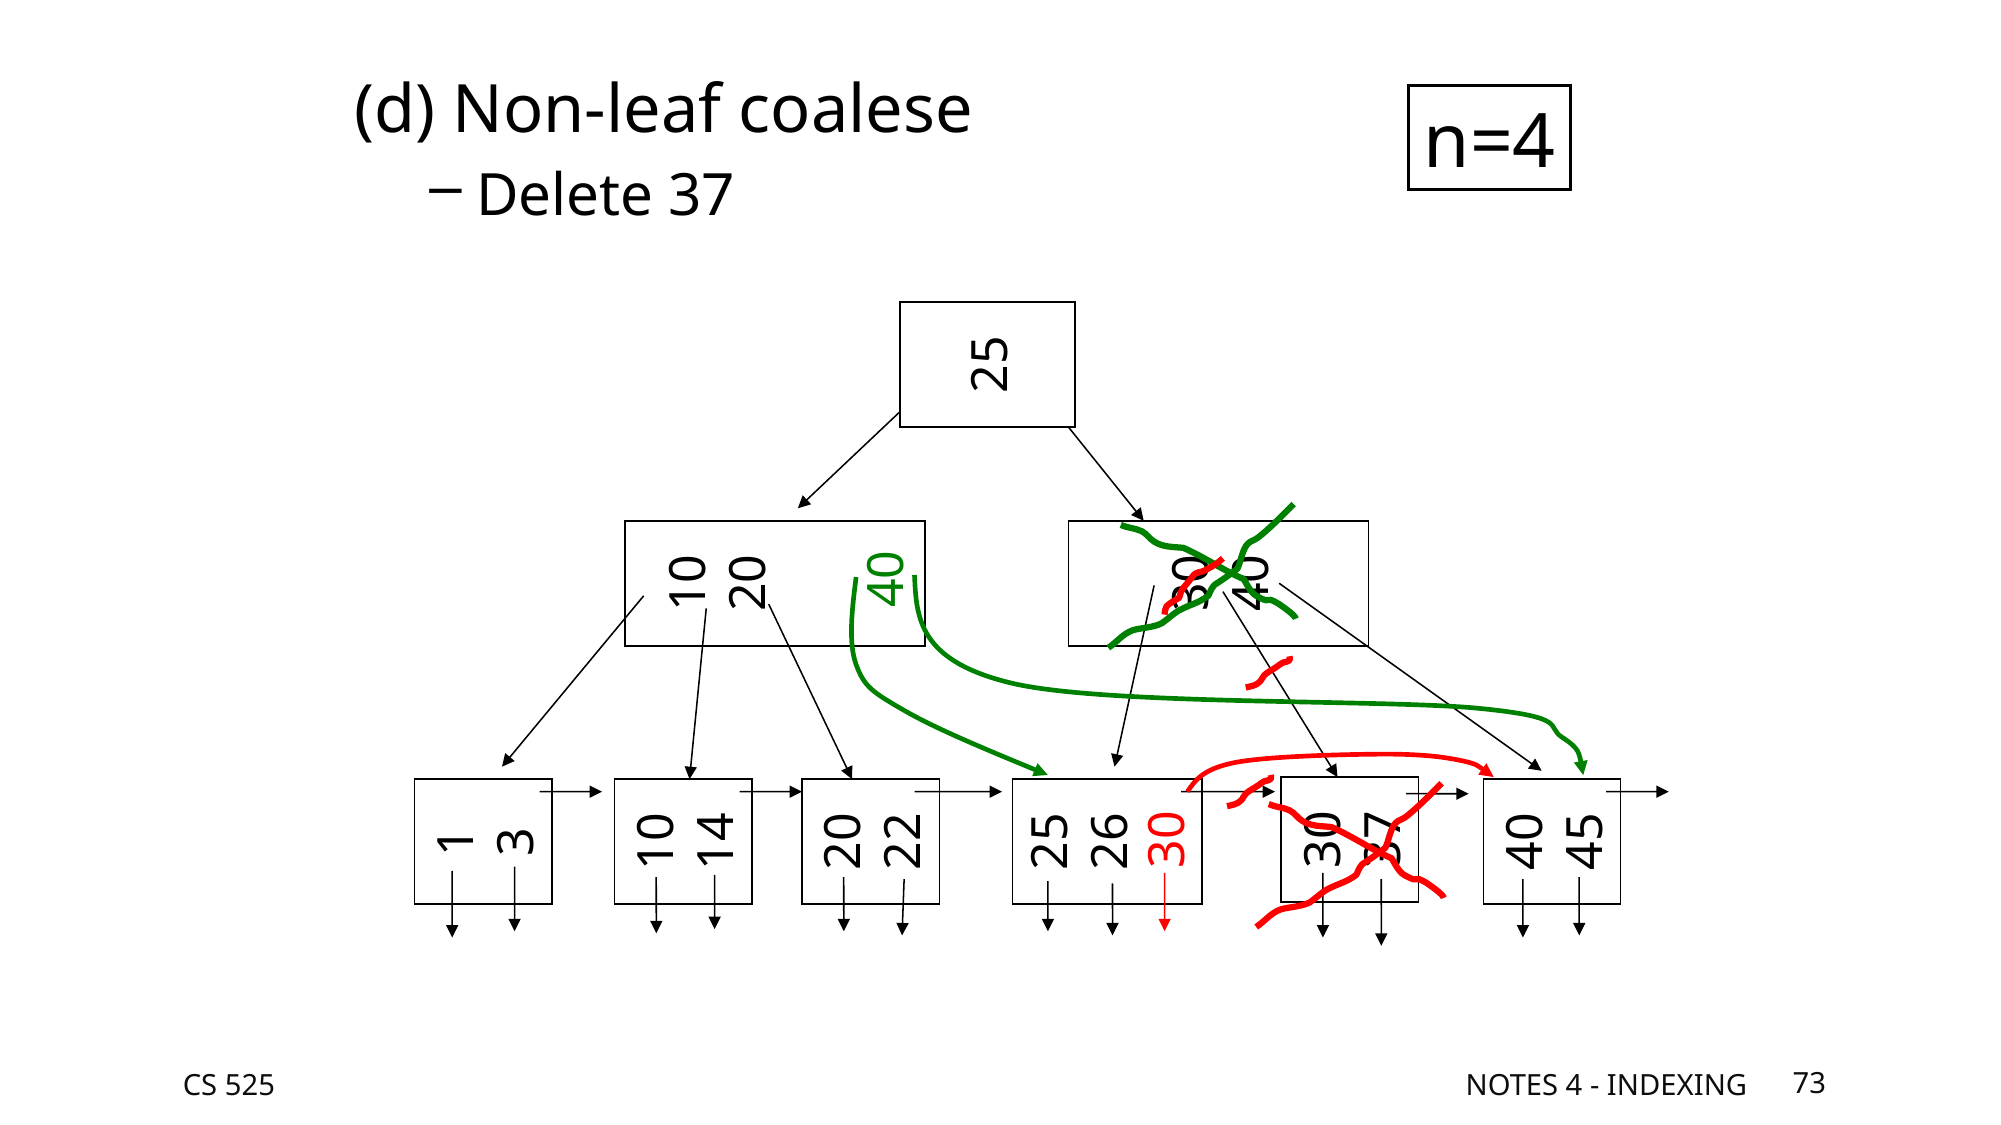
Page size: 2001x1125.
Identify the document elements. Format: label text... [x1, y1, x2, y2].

text_box [1106, 883, 1119, 936]
text_box [1378, 940, 1385, 946]
text_box [837, 877, 850, 932]
footer Notes 4 - Indexing [794, 1061, 1763, 1107]
text_box [896, 879, 909, 936]
text_box [445, 870, 459, 938]
text_box [797, 411, 900, 509]
text_box [502, 595, 644, 767]
text_box [650, 877, 663, 934]
text_box 40 45 [1500, 779, 1621, 905]
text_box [1127, 558, 1494, 932]
text_box [684, 608, 707, 780]
text_box [1041, 881, 1055, 932]
text_box [539, 785, 603, 798]
slide_number CS 525 [168, 1061, 522, 1107]
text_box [845, 503, 1584, 776]
text_box [1572, 877, 1586, 936]
text_box (d) Non-leaf coalese Delete 37 [339, 58, 1105, 259]
text_box 10 14 [614, 779, 752, 905]
text_box [914, 785, 1003, 798]
text_box [708, 874, 721, 930]
slide_number 73 [1777, 1061, 1938, 1107]
text_box [508, 866, 521, 932]
text_box 1 3 [414, 779, 552, 905]
text_box n=4 [1408, 85, 1571, 190]
text_box 10 20 [624, 520, 838, 646]
text_box 20 22 [802, 779, 940, 905]
text_box 25 26 [1012, 784, 1120, 905]
text_box [1606, 785, 1669, 798]
text_box 25 [900, 302, 1075, 428]
text_box [739, 785, 803, 798]
text_box [1516, 879, 1530, 938]
